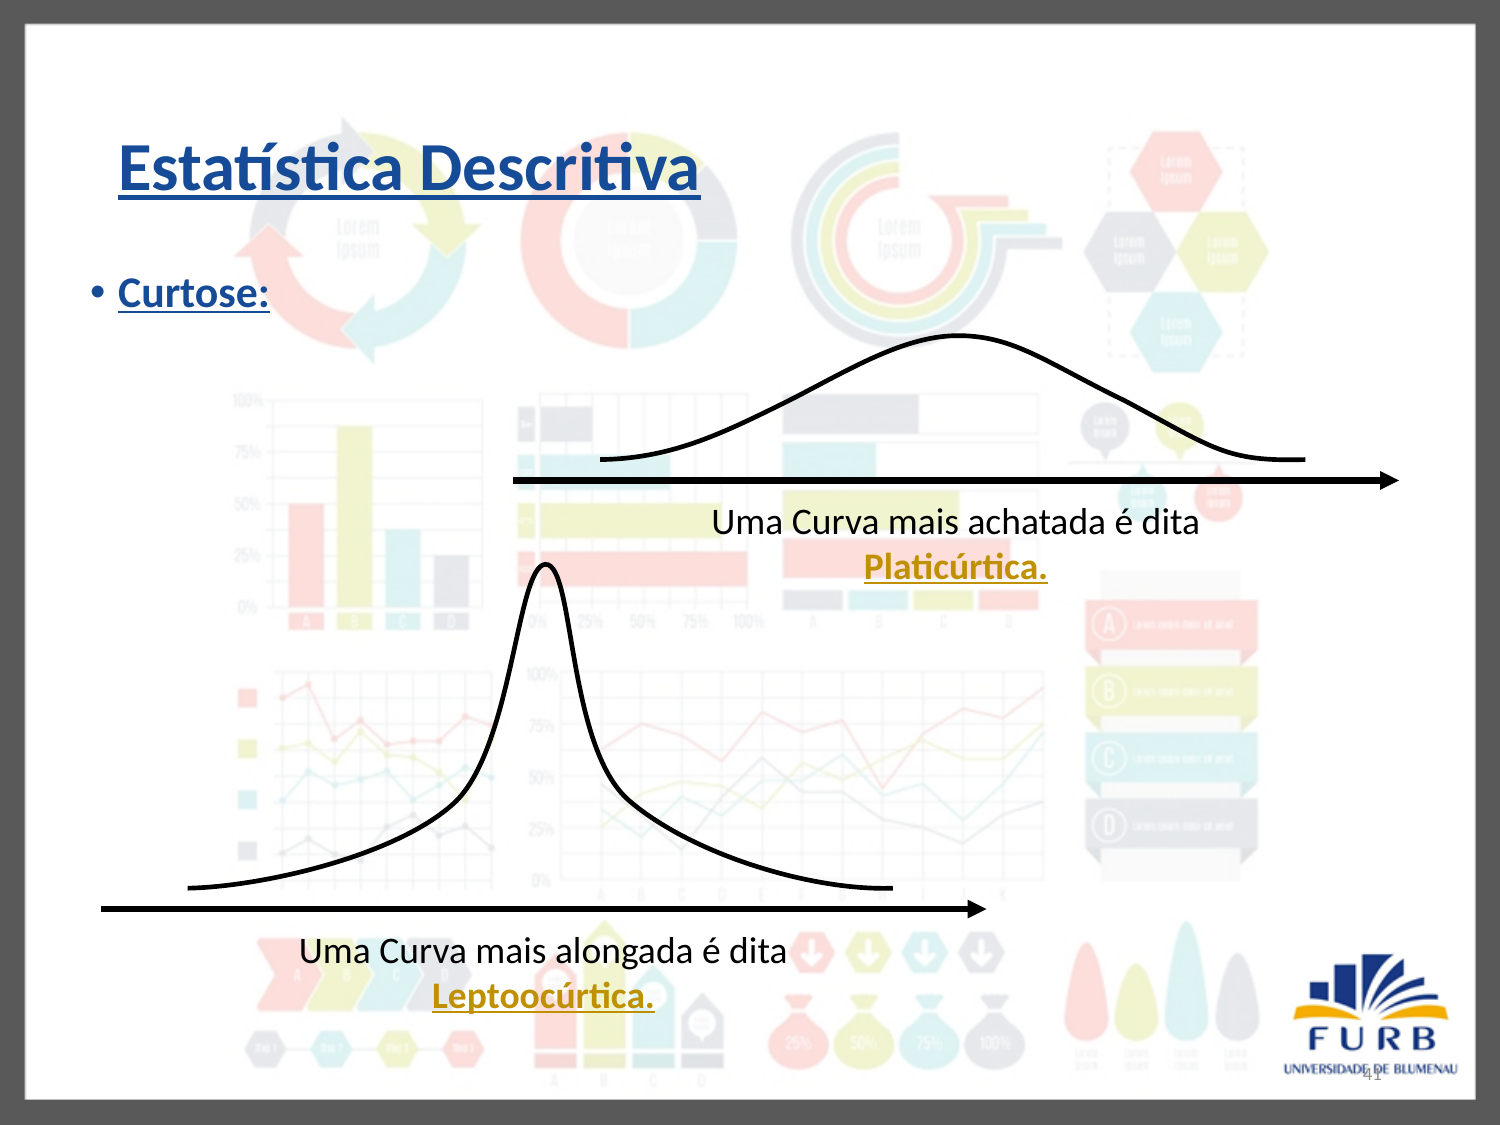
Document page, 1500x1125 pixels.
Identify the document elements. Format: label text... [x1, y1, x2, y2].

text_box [513, 335, 1399, 596]
list Curtose: [75, 262, 1425, 374]
slide_number 41 [1059, 1042, 1397, 1103]
picture [0, 0, 1500, 1125]
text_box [100, 564, 987, 1025]
title Estatística Descritiva [103, 59, 1397, 278]
